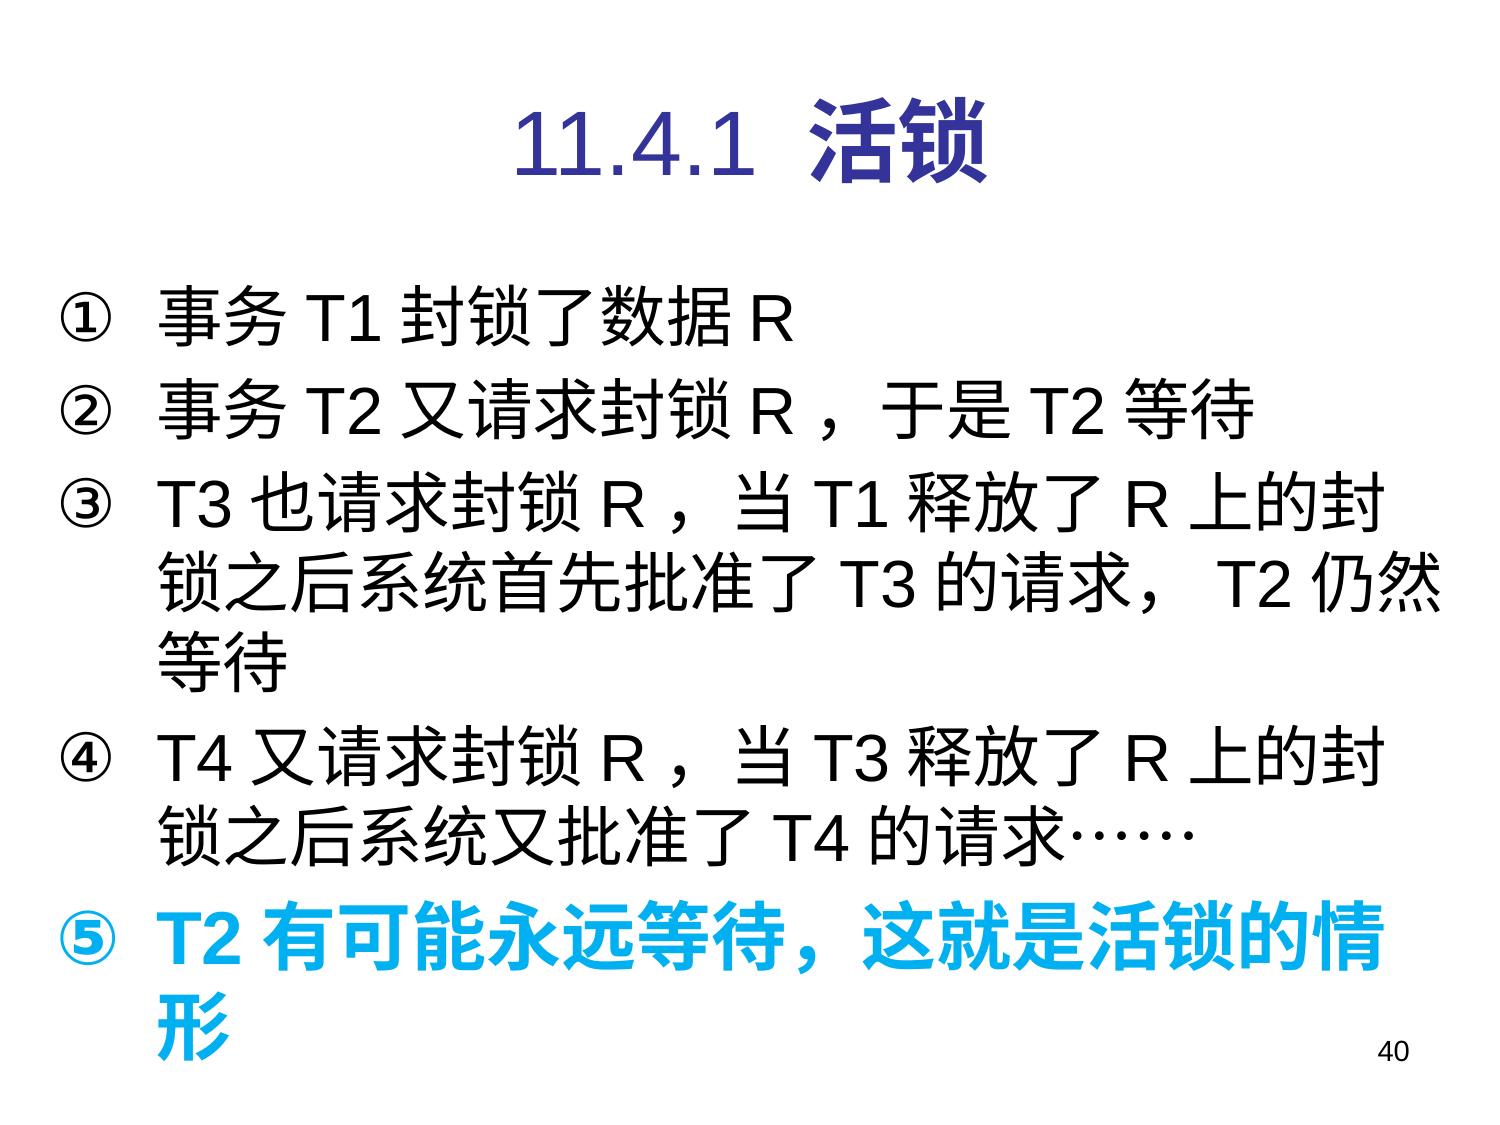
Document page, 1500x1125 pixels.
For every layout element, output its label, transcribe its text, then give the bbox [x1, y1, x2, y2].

list 事务T1封锁了数据R 事务T2又请求封锁R，于是T2等待 T3也请求封锁R，当T1释放了R上的封锁之后系统首先批准了T3的请求，T2仍然等待 T4又请求封锁R，当T3释放了R上的封锁之后系统又批准了T4的请求…… T2有可能永远等待，这就是活锁的情形 [41, 267, 1465, 981]
title 11.4.1 活锁 [75, 45, 1425, 233]
slide_number 40 [1074, 1024, 1426, 1103]
